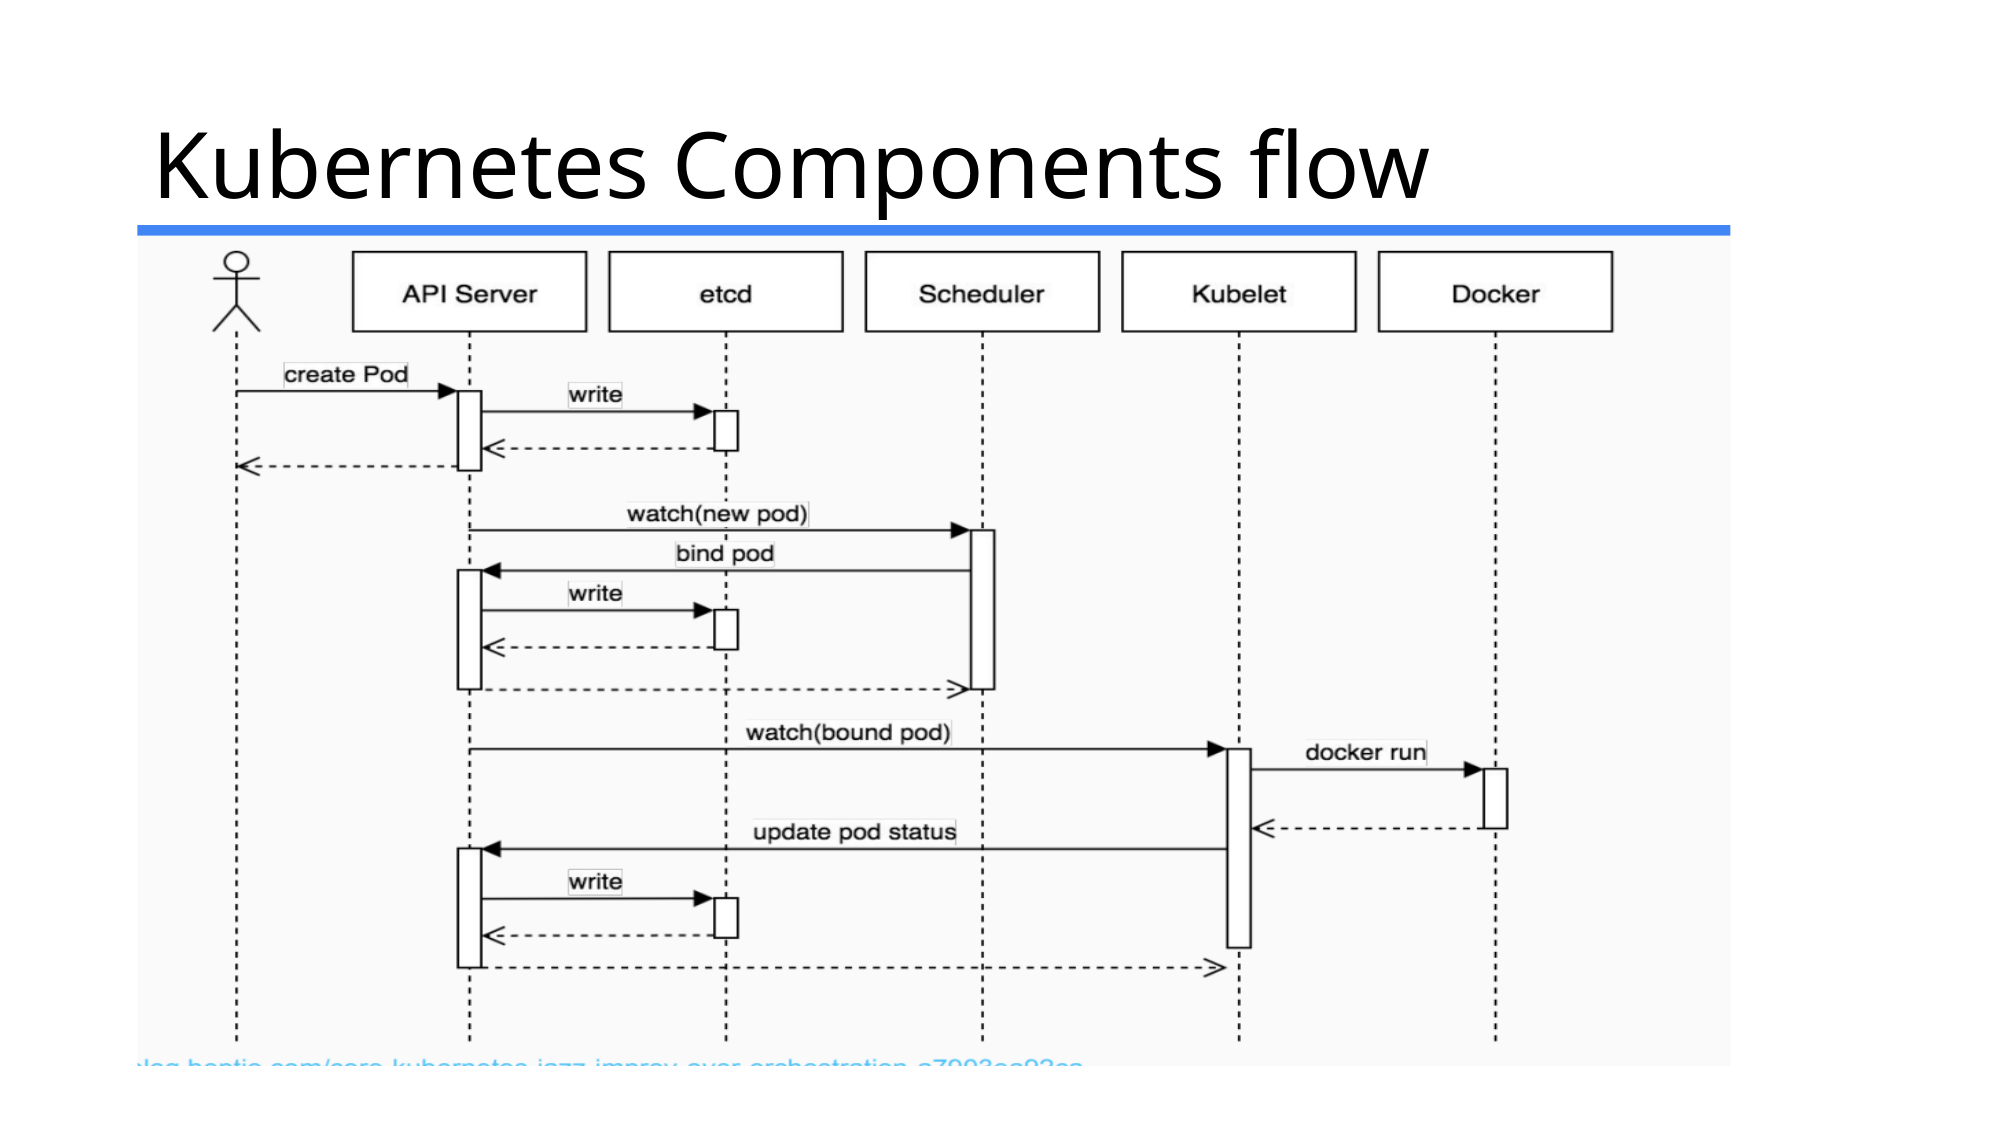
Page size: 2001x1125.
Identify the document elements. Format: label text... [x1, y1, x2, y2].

picture [137, 225, 1731, 1066]
title Kubernetes Components flow [137, 59, 1863, 278]
